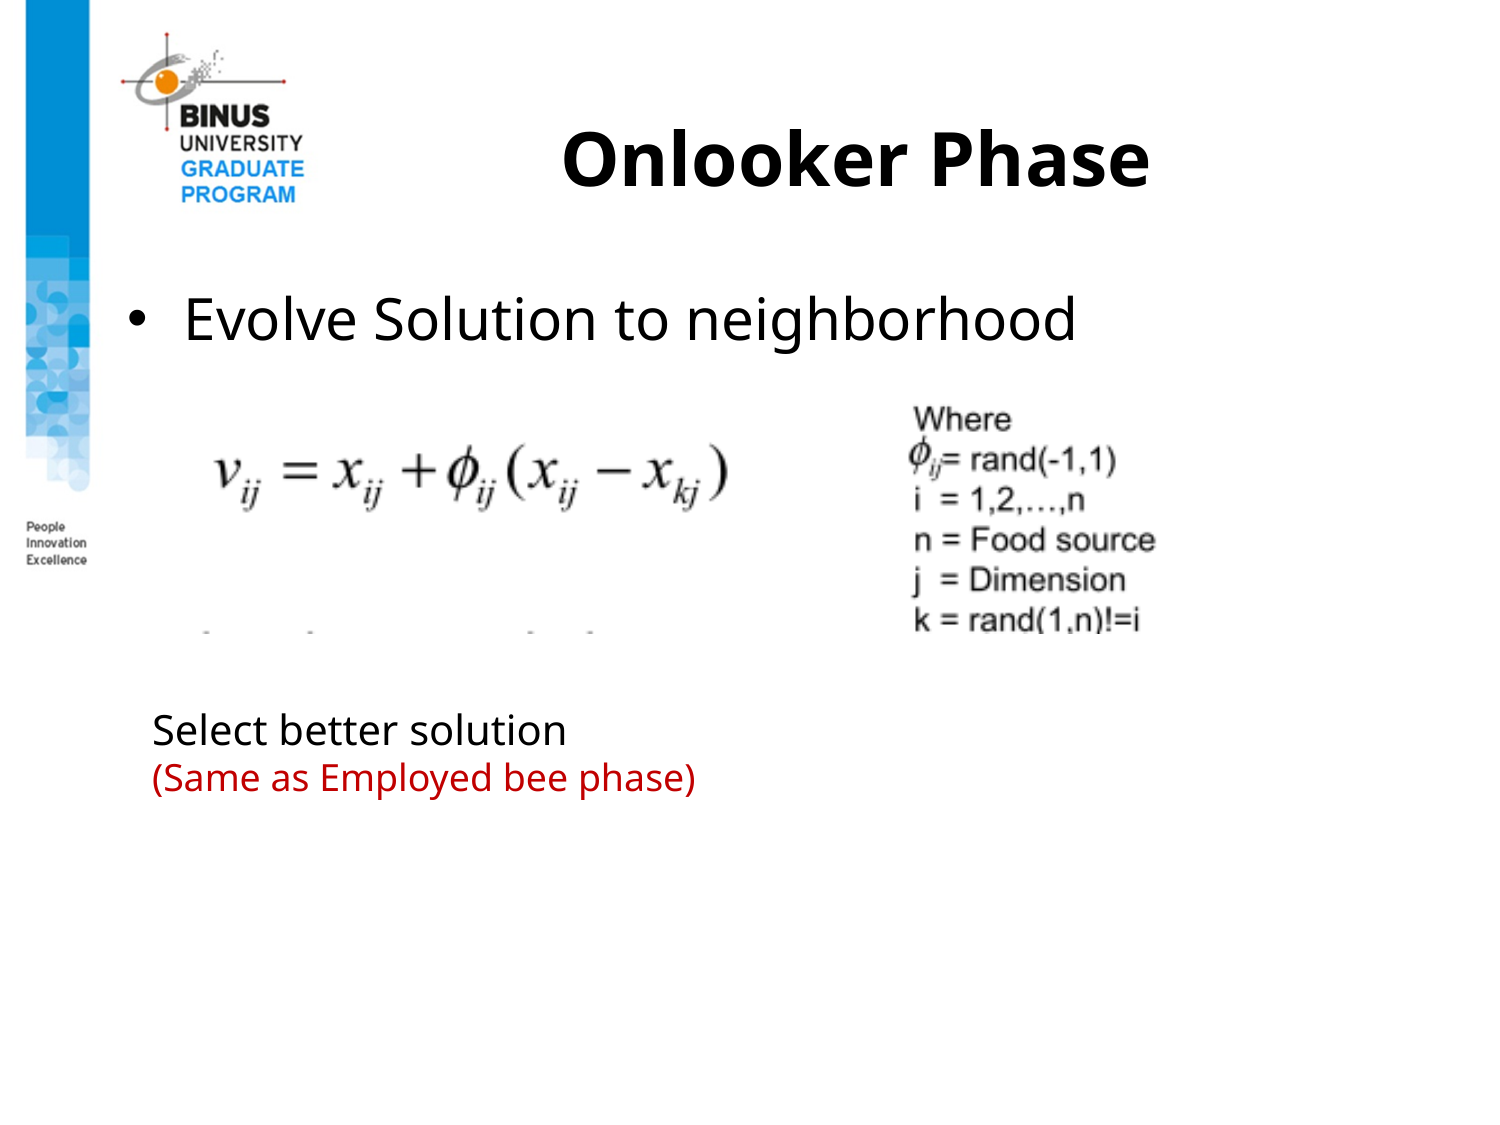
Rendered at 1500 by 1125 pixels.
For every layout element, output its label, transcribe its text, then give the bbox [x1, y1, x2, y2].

list Evolve Solution to neighborhood [112, 275, 1463, 713]
picture [174, 387, 1163, 634]
text_box Select better solution (Same as Employed bee phase) [137, 696, 1163, 807]
title Onlooker Phase [337, 62, 1375, 250]
picture [0, 0, 972, 729]
